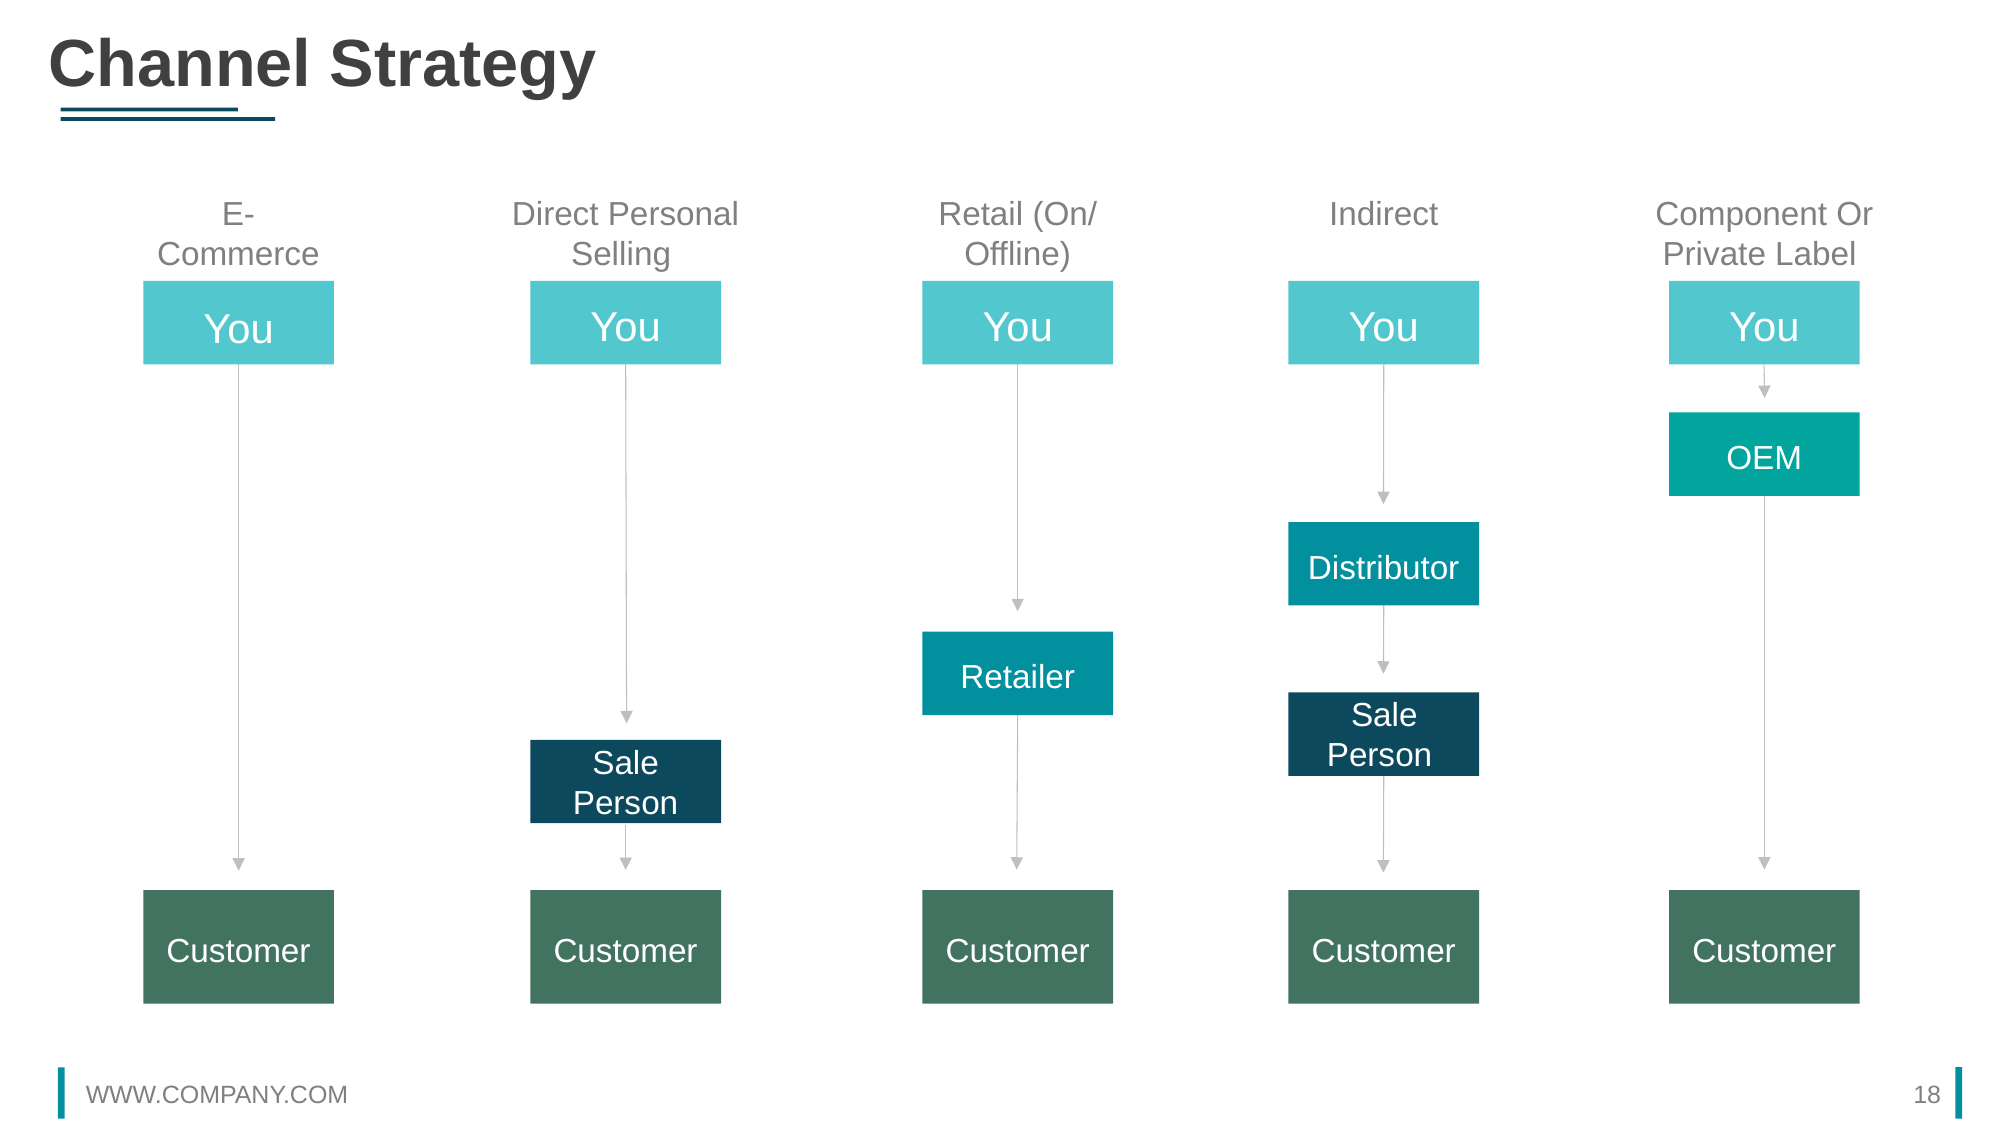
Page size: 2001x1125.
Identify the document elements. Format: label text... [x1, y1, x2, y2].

footer WWW.COMPANY.COM [70, 1063, 746, 1124]
text_box Channel Strategy [33, 12, 2000, 107]
slide_number 18 [1887, 1063, 1957, 1124]
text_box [125, 184, 1903, 1004]
